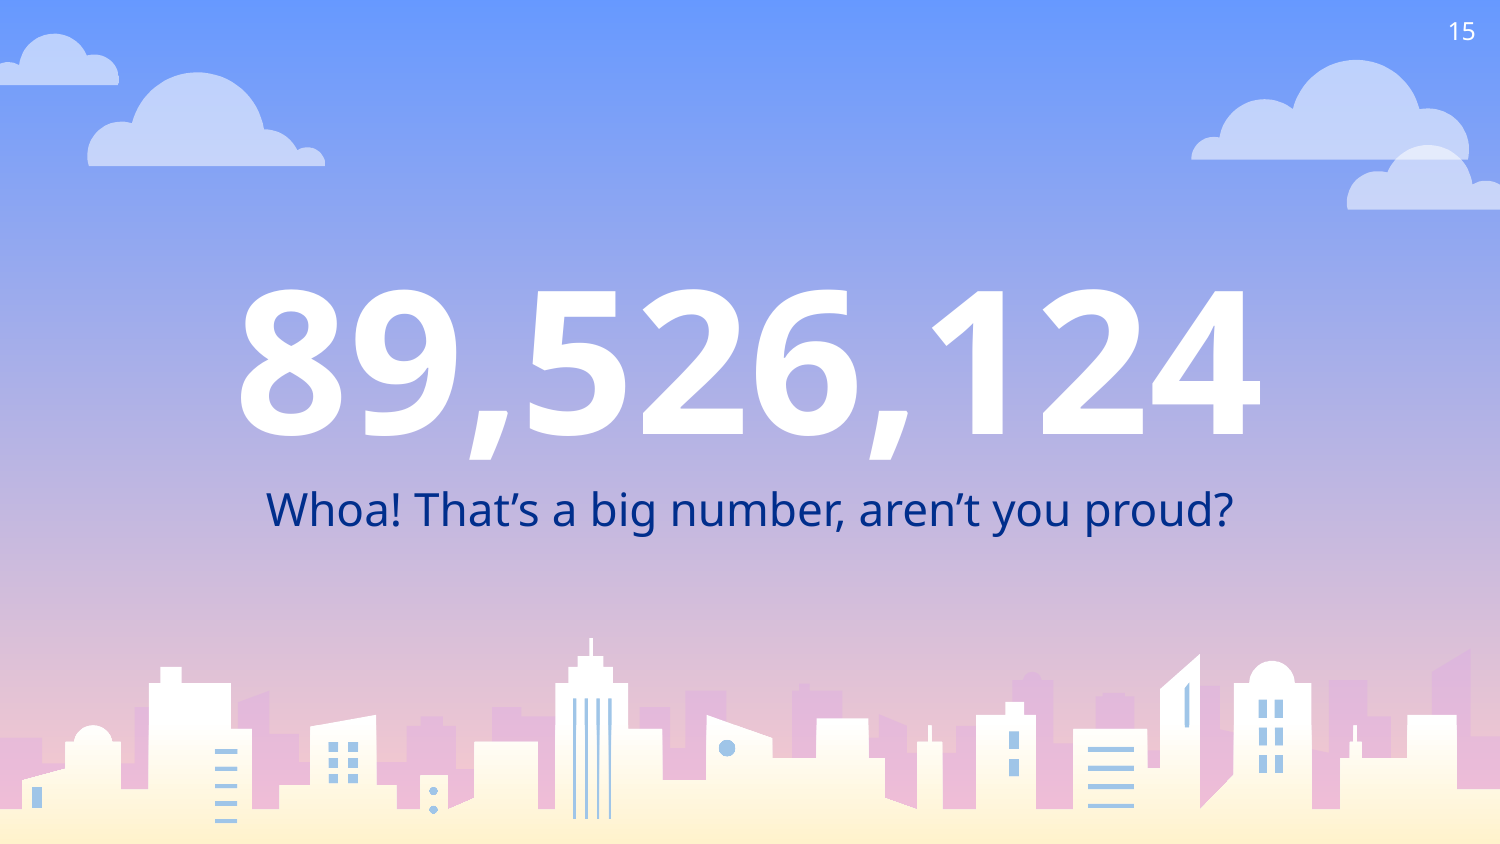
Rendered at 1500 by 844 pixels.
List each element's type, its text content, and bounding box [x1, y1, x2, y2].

slide_number ‹#› [1400, 0, 1491, 65]
title 89,526,124 [112, 259, 1388, 450]
subtitle Whoa! That’s a big number, aren’t you proud? [112, 465, 1388, 595]
